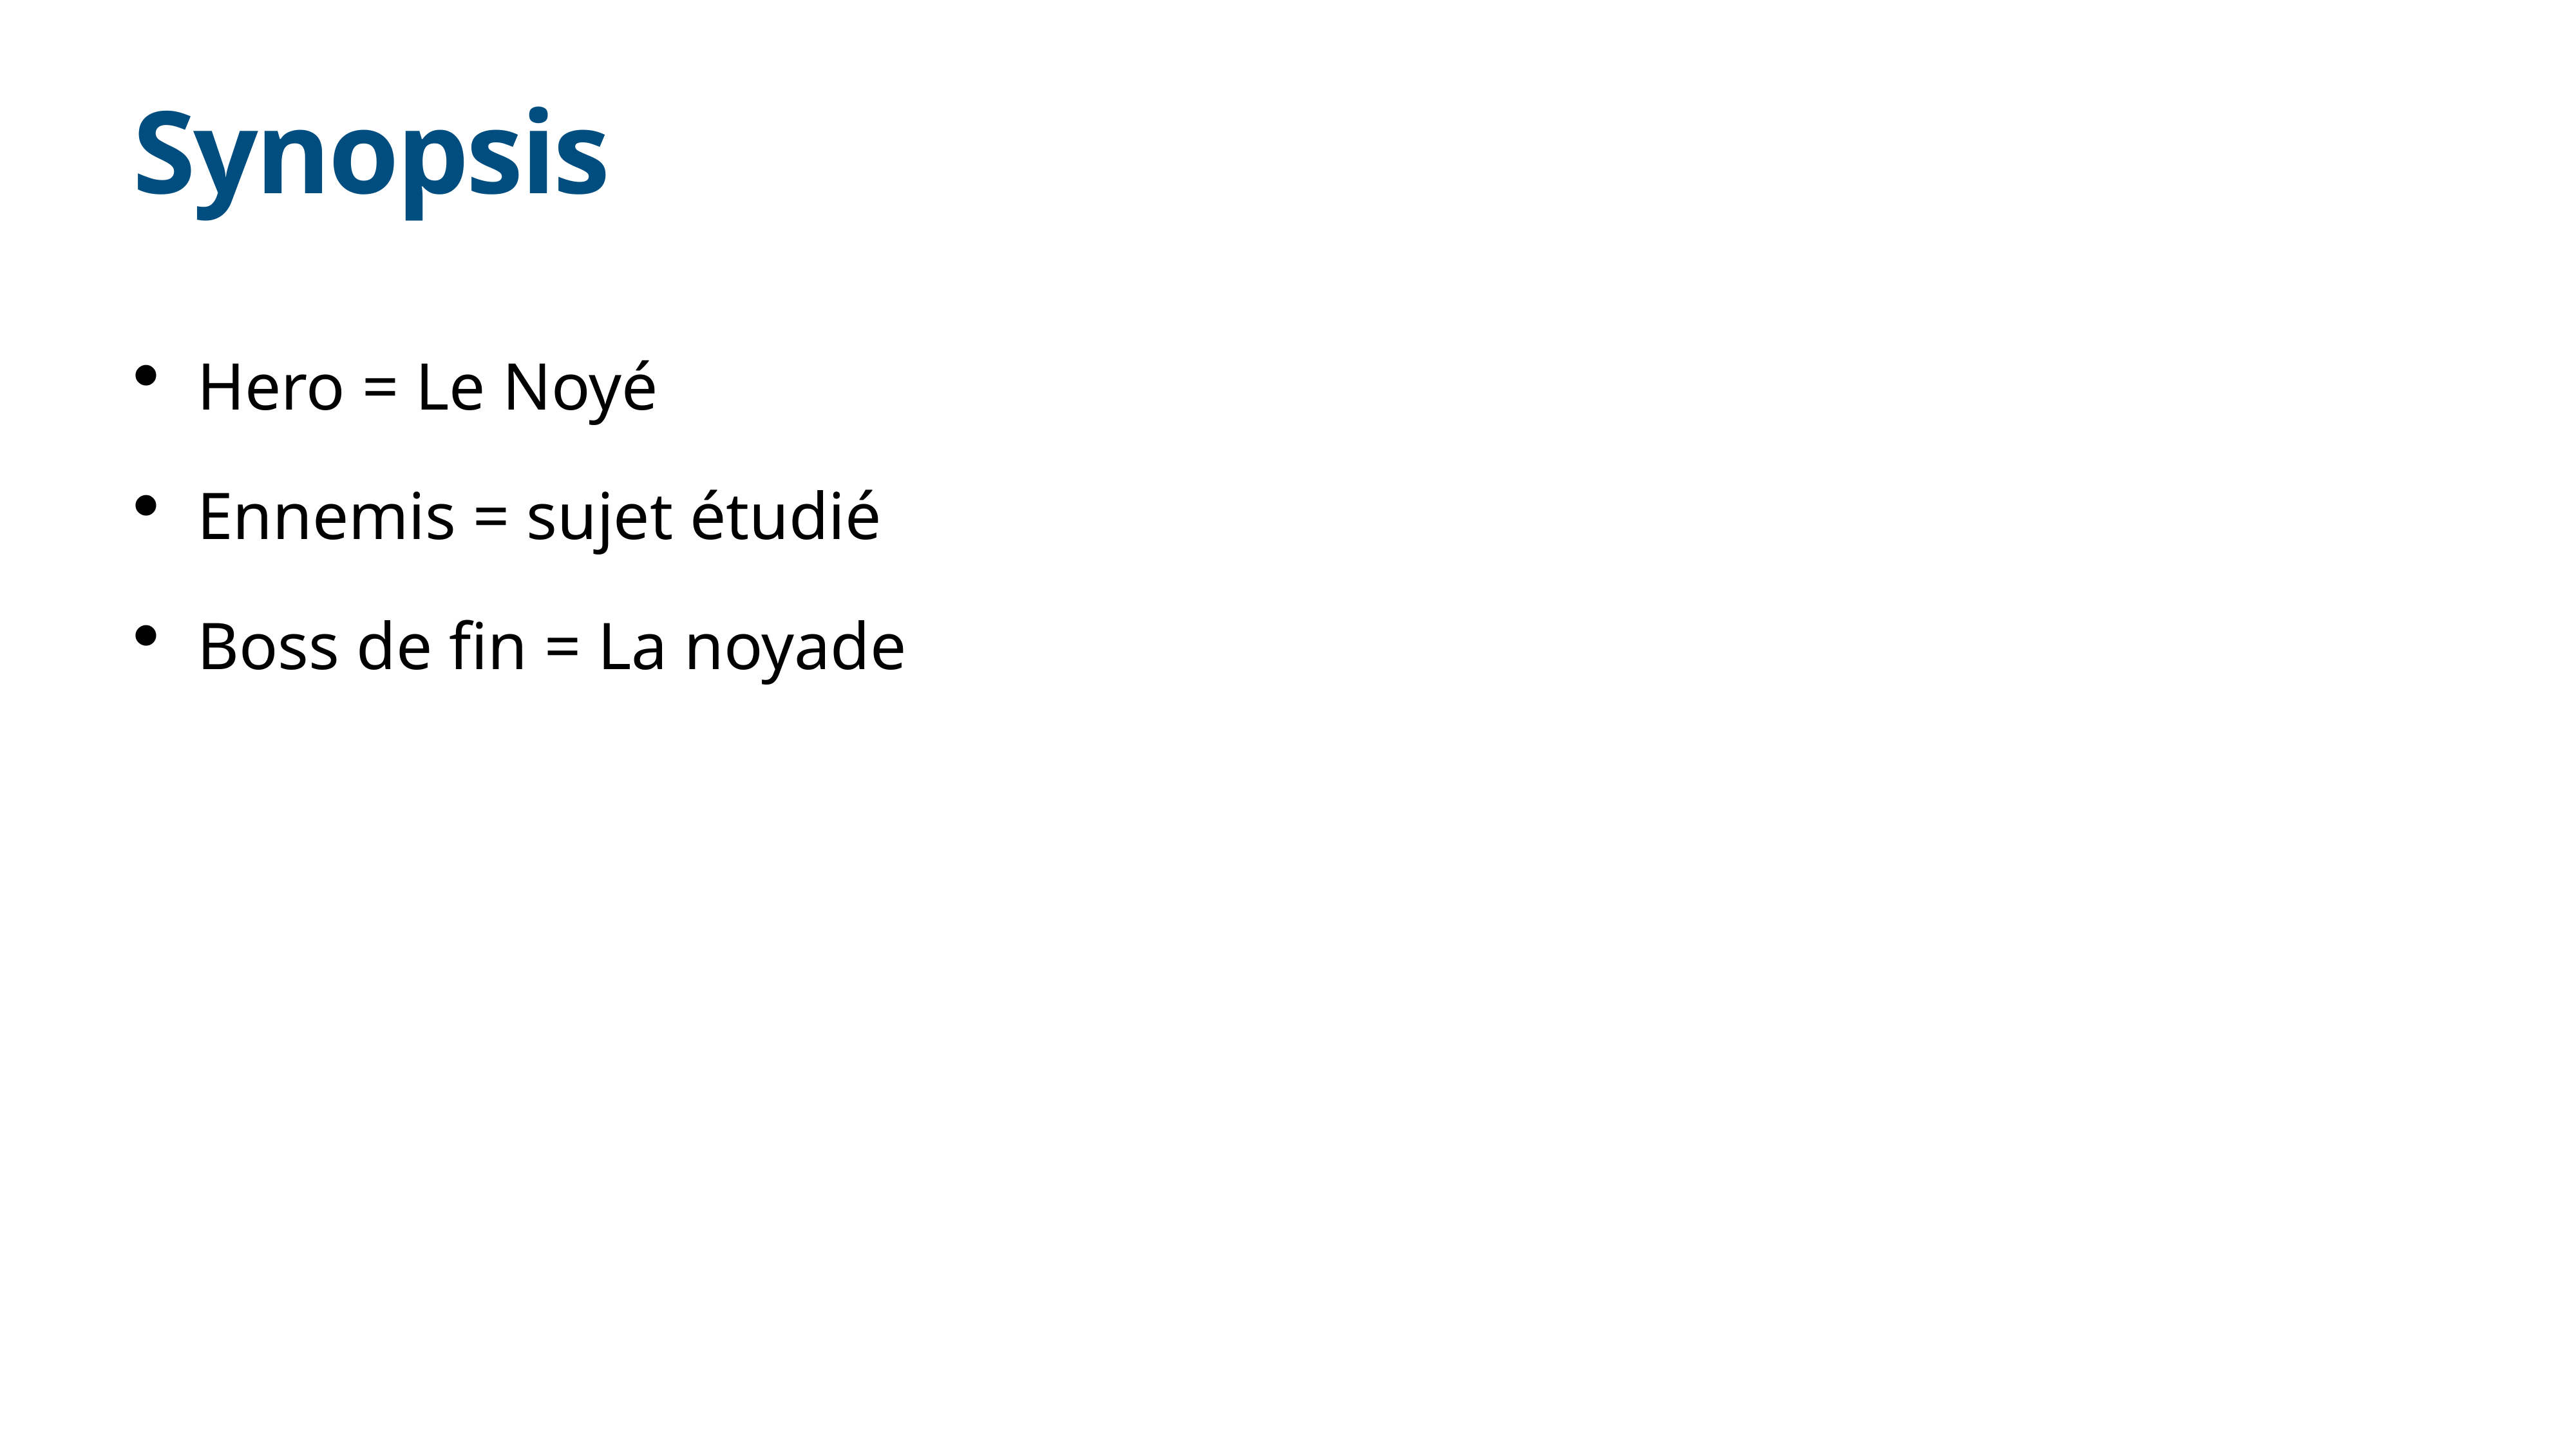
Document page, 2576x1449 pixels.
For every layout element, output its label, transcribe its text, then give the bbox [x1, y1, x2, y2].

list Hero = Le Noyé Ennemis = sujet étudié Boss de fin = La noyade [127, 348, 2449, 1222]
title Synopsis [127, 100, 2449, 252]
